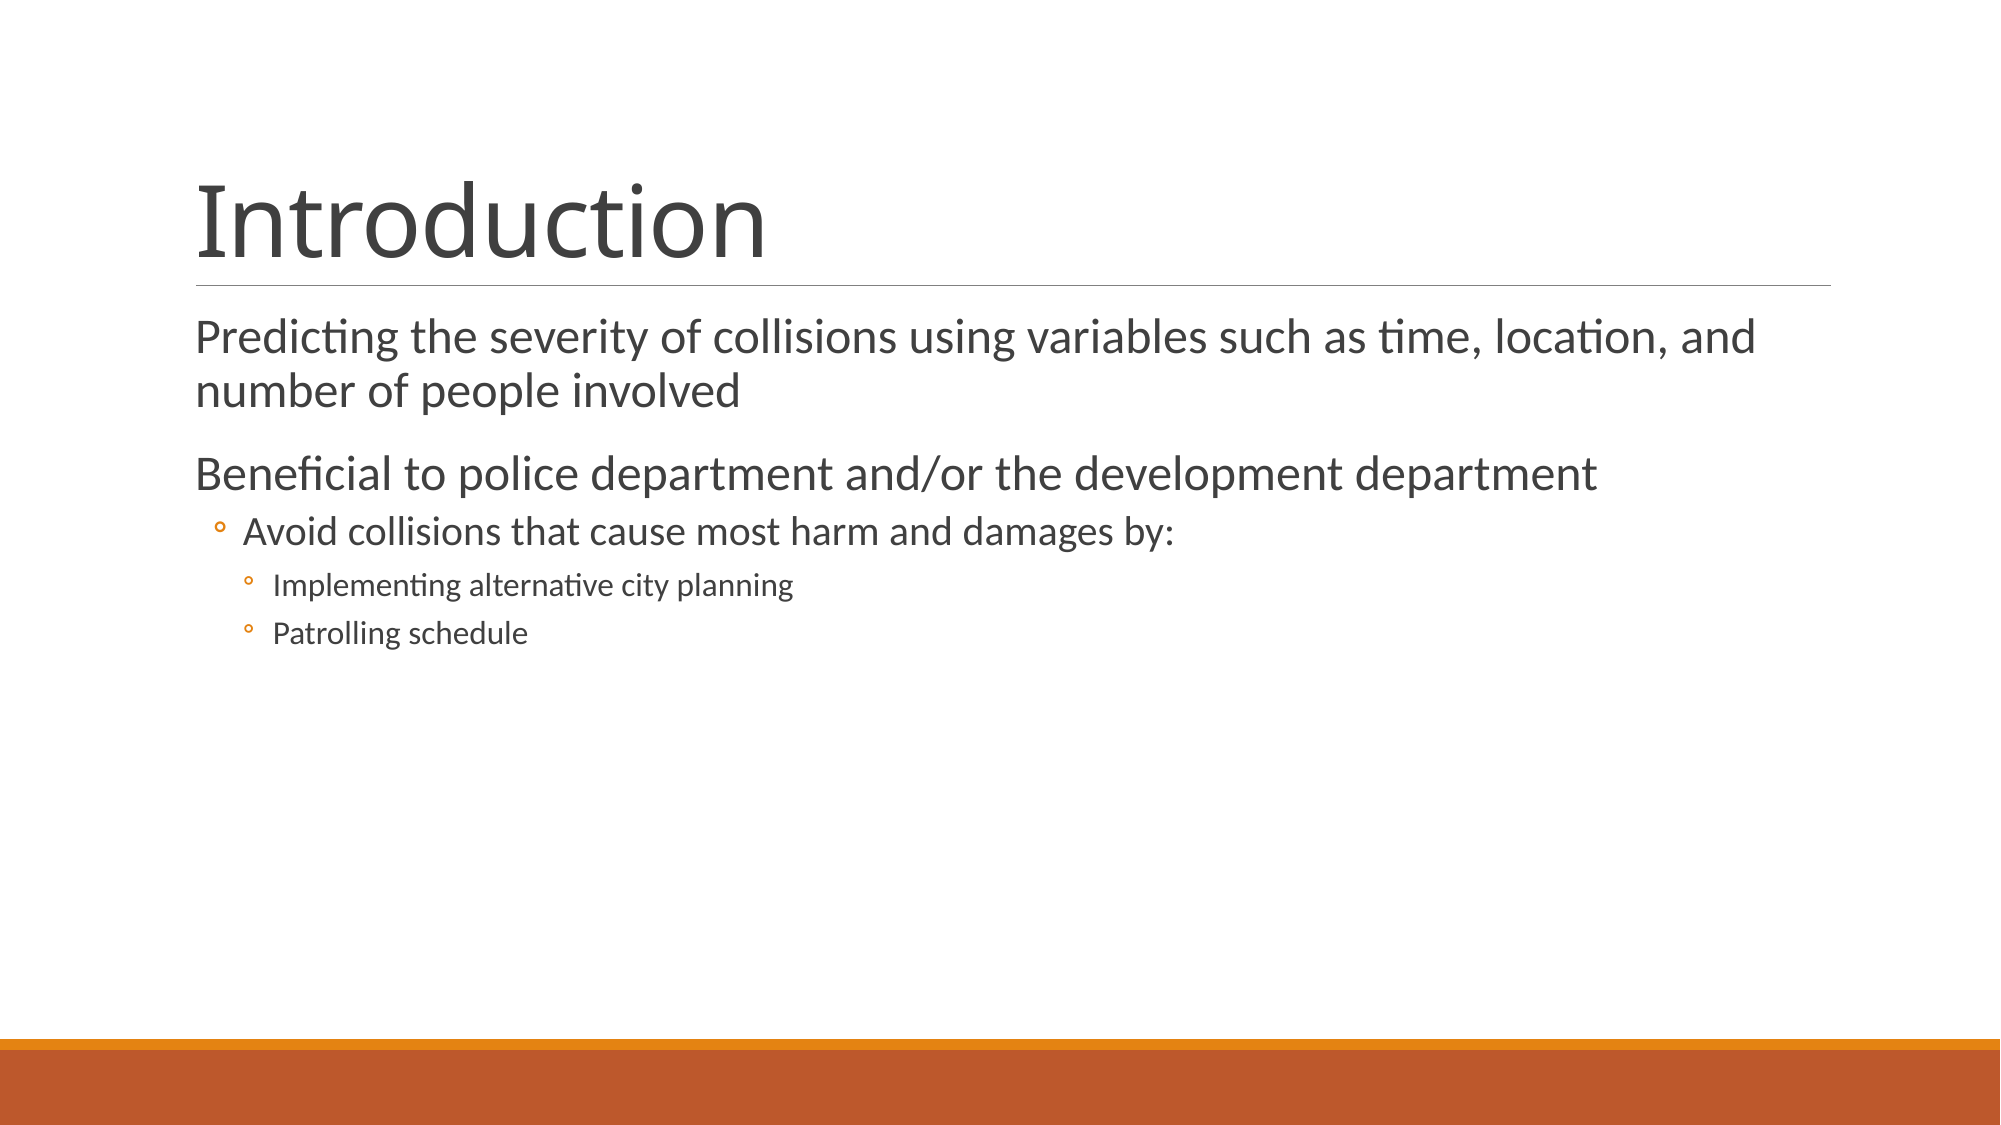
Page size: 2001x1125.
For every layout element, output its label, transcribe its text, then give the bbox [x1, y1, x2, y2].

list Predicting the severity of collisions using variables such as time, location, and number of people involved Beneficial to police department and/or the development department Avoid collisions that cause most harm and damages by: Implementing alternative city planning Patrolling schedule [180, 302, 1830, 963]
title Introduction [180, 47, 1830, 285]
